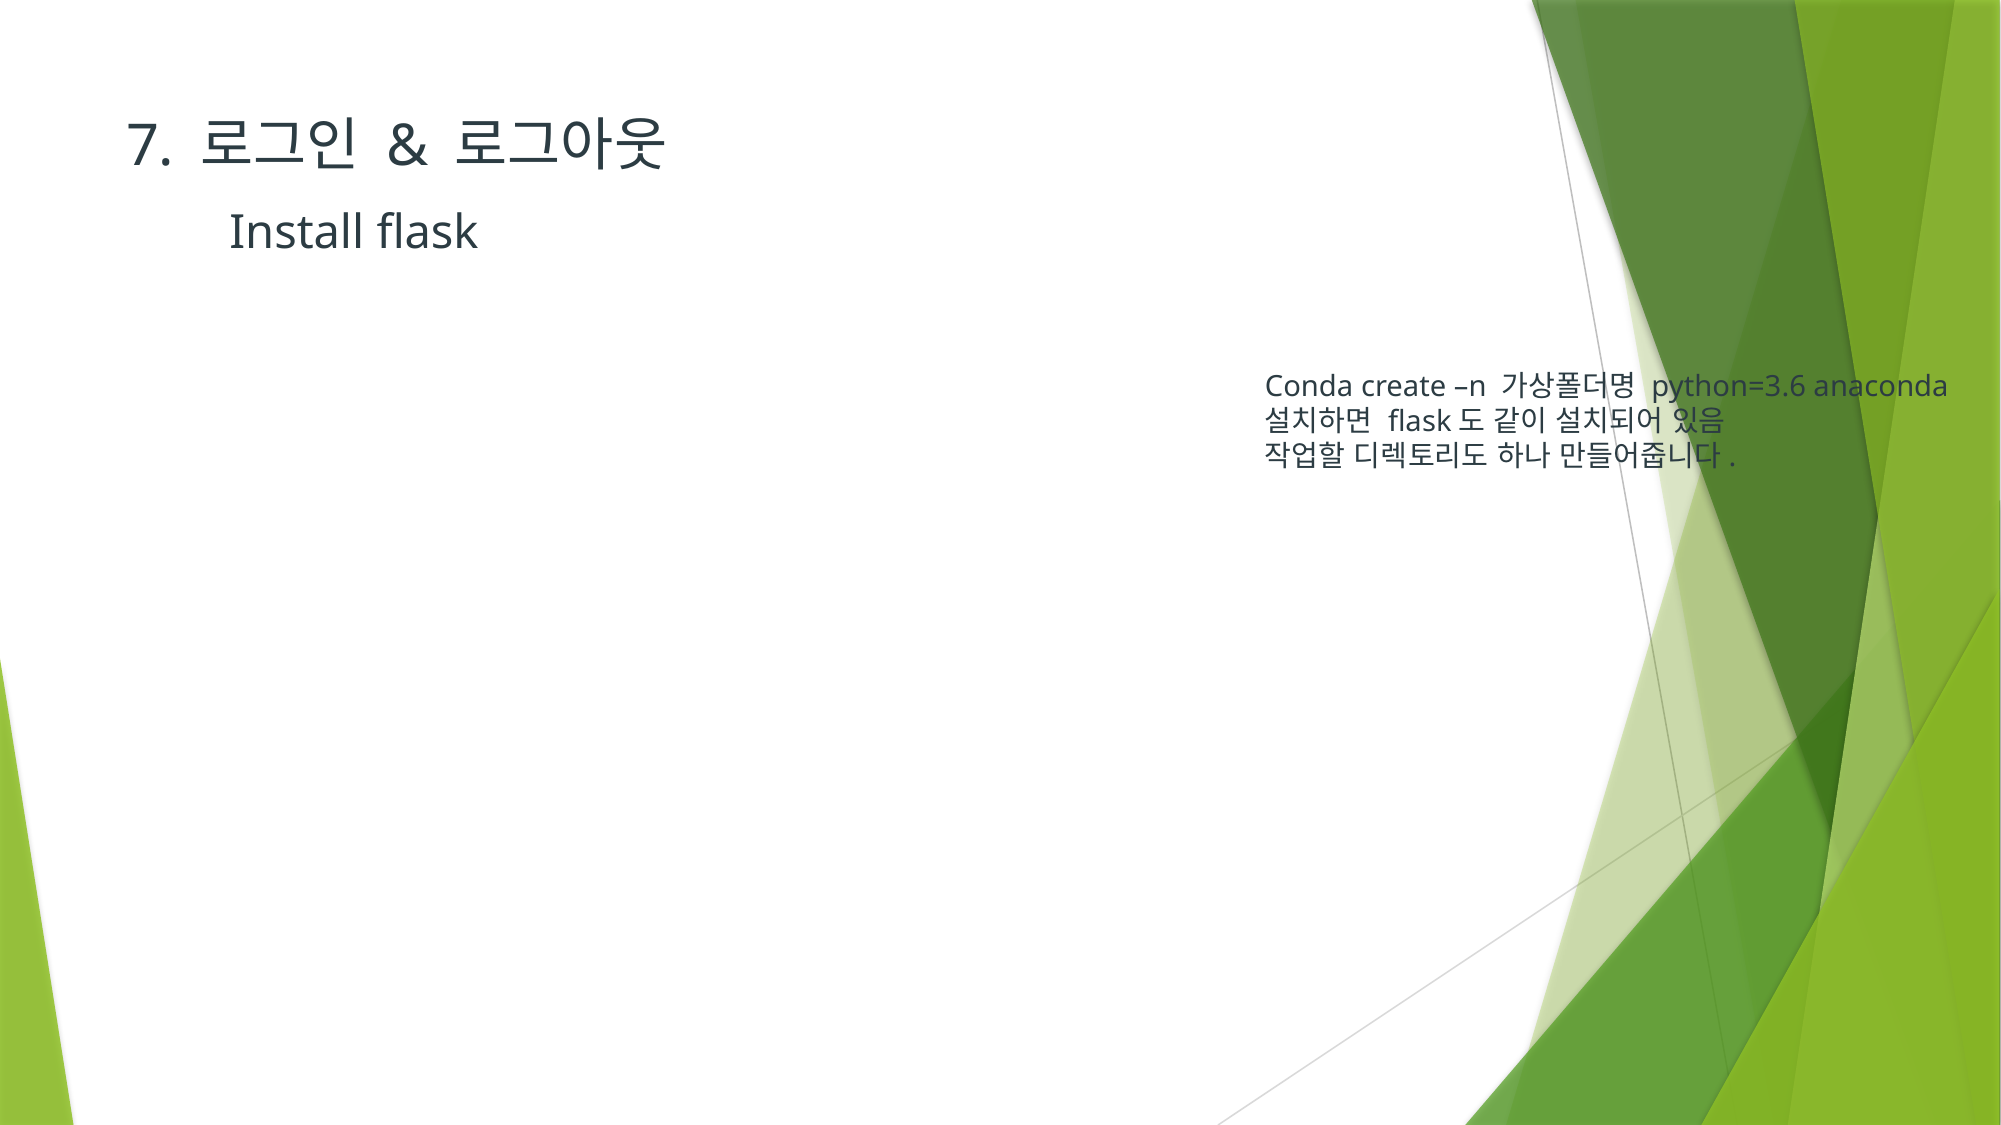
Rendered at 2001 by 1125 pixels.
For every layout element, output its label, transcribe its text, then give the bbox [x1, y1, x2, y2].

text_box Conda create –n 가상폴더명 python=3.6 anaconda 설치하면 flask도 같이 설치되어 있음 작업할 디렉토리도 하나 만들어줍니다. [1250, 360, 1984, 550]
title 7. 로그인 & 로그아웃 [111, 99, 1522, 185]
text_box Install flask [214, 193, 1531, 266]
